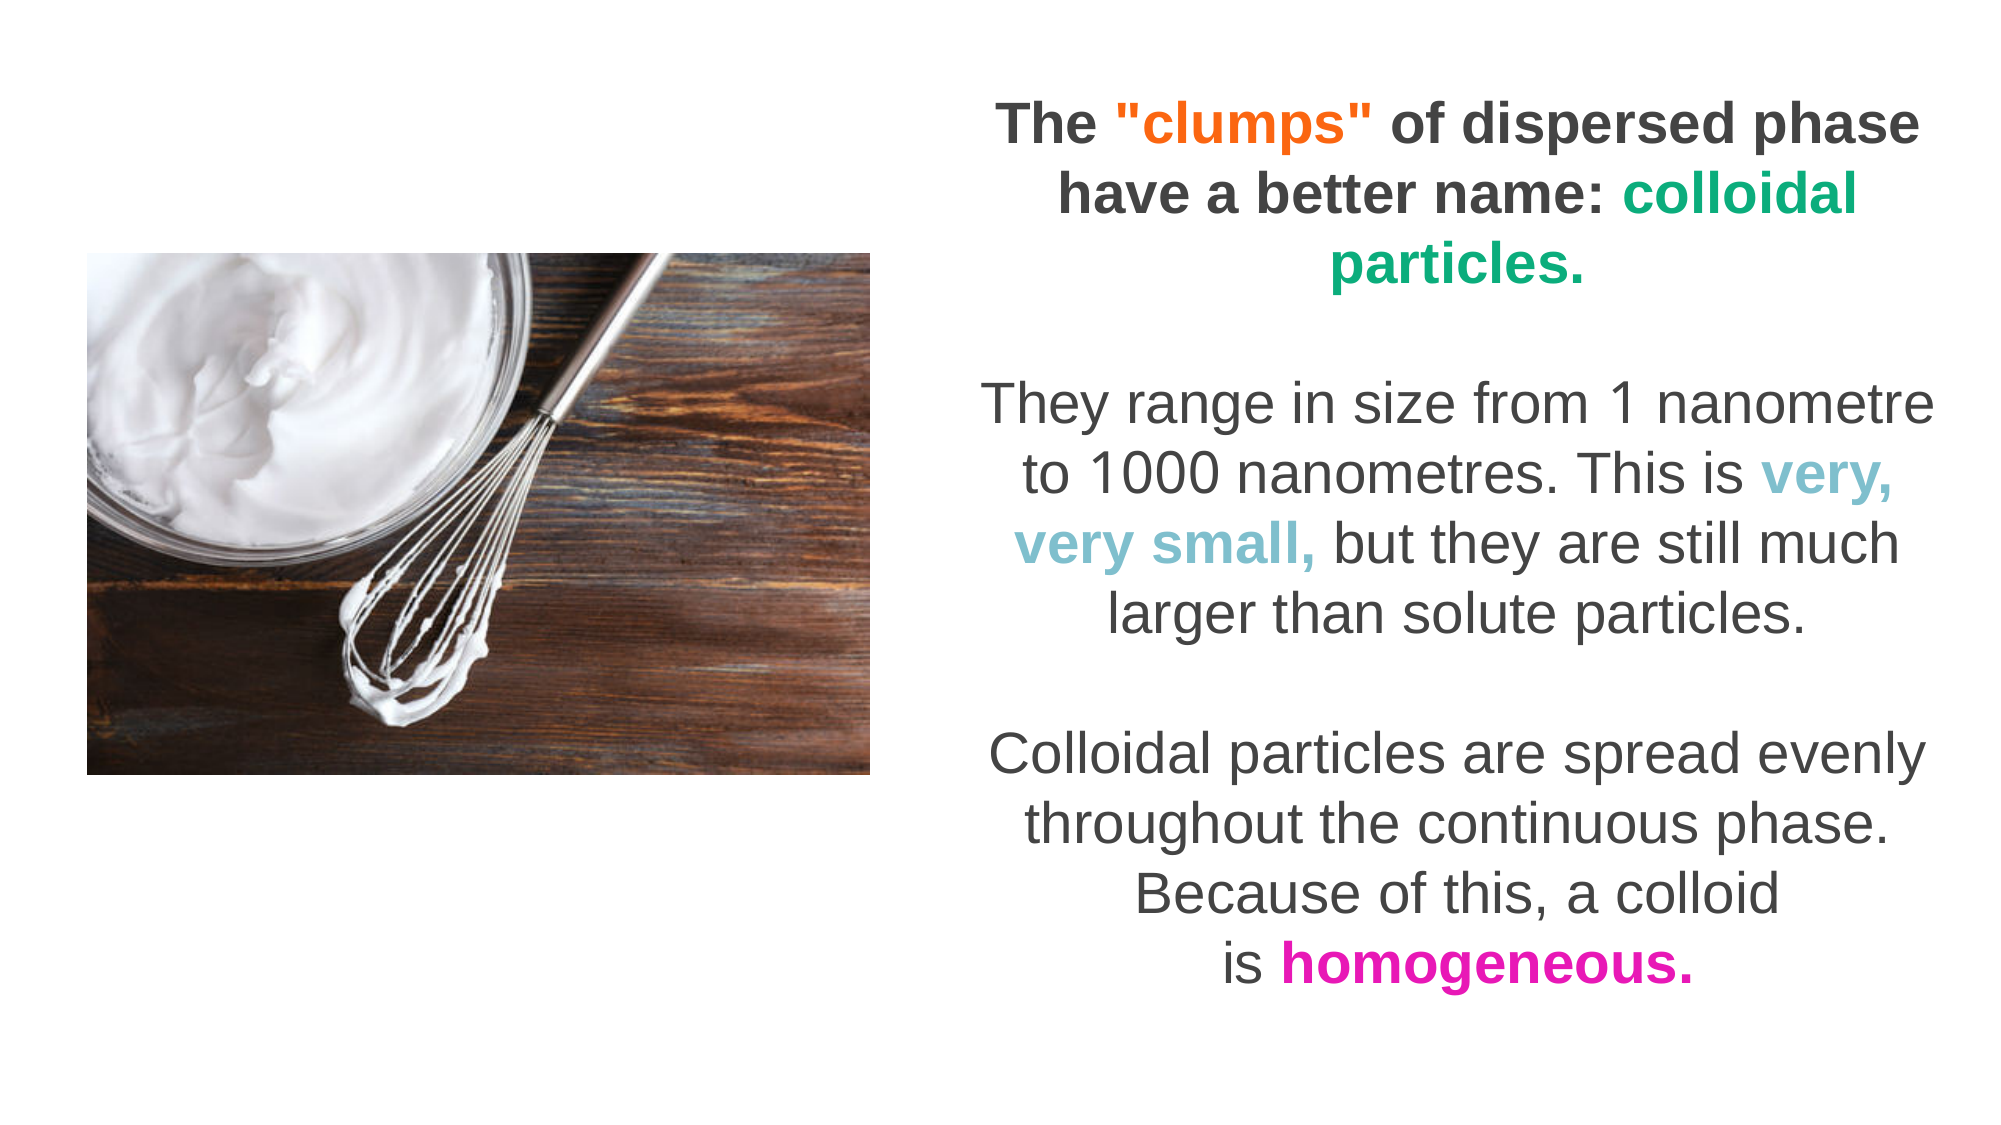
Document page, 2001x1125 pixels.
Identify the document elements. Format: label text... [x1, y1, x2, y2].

text_box The "clumps" of dispersed phase have a better name: colloidal particles. They range in size from 1 nanometre to 1000 nanometres. This is very, very small, but they are still much larger than solute particles. Colloidal particles are spread evenly throughout the continuous phase. Because of this, a colloid is homogeneous. [958, 77, 1959, 1003]
picture [87, 253, 870, 775]
